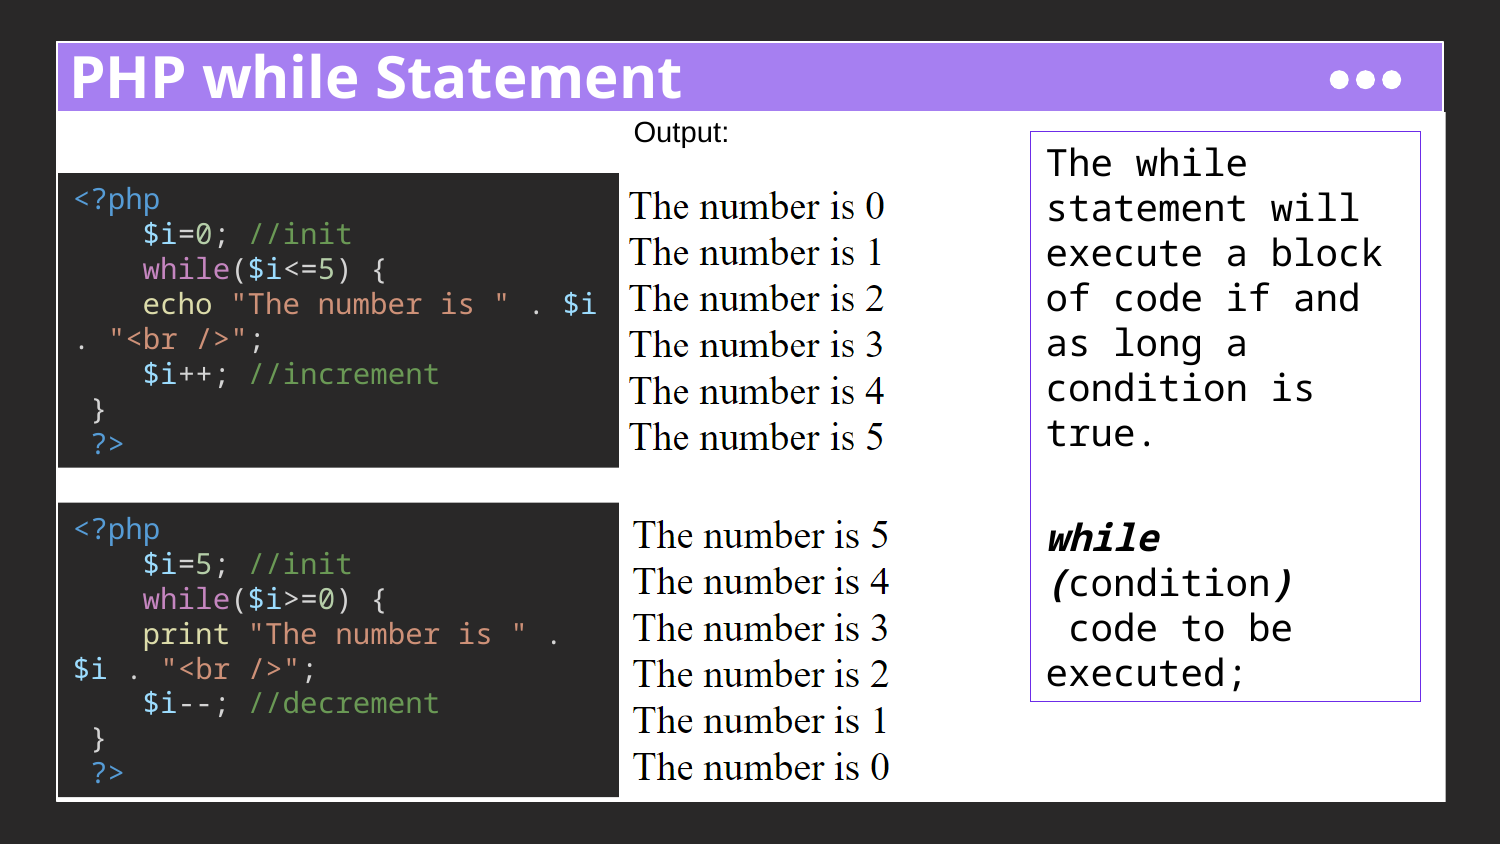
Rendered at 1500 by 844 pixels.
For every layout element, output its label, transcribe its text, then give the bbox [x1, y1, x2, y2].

text_box <?php $i=5; //init while($i>=0) { print "The number is " . $i . "<br />"; $i--; //decrement } ?> [58, 502, 619, 798]
text_box <?php $i=0; //init while($i<=5) { echo "The number is " . $i . "<br />"; $i++; //increment } ?> [58, 173, 619, 468]
text_box The while statement will execute a block of code if and as long a condition is true. while (condition) code to be executed; [1030, 131, 1421, 702]
title PHP while Statement [54, 25, 1031, 120]
picture [622, 502, 900, 787]
picture [622, 171, 911, 464]
text_box [56, 110, 1448, 804]
text_box Output: [618, 106, 809, 156]
